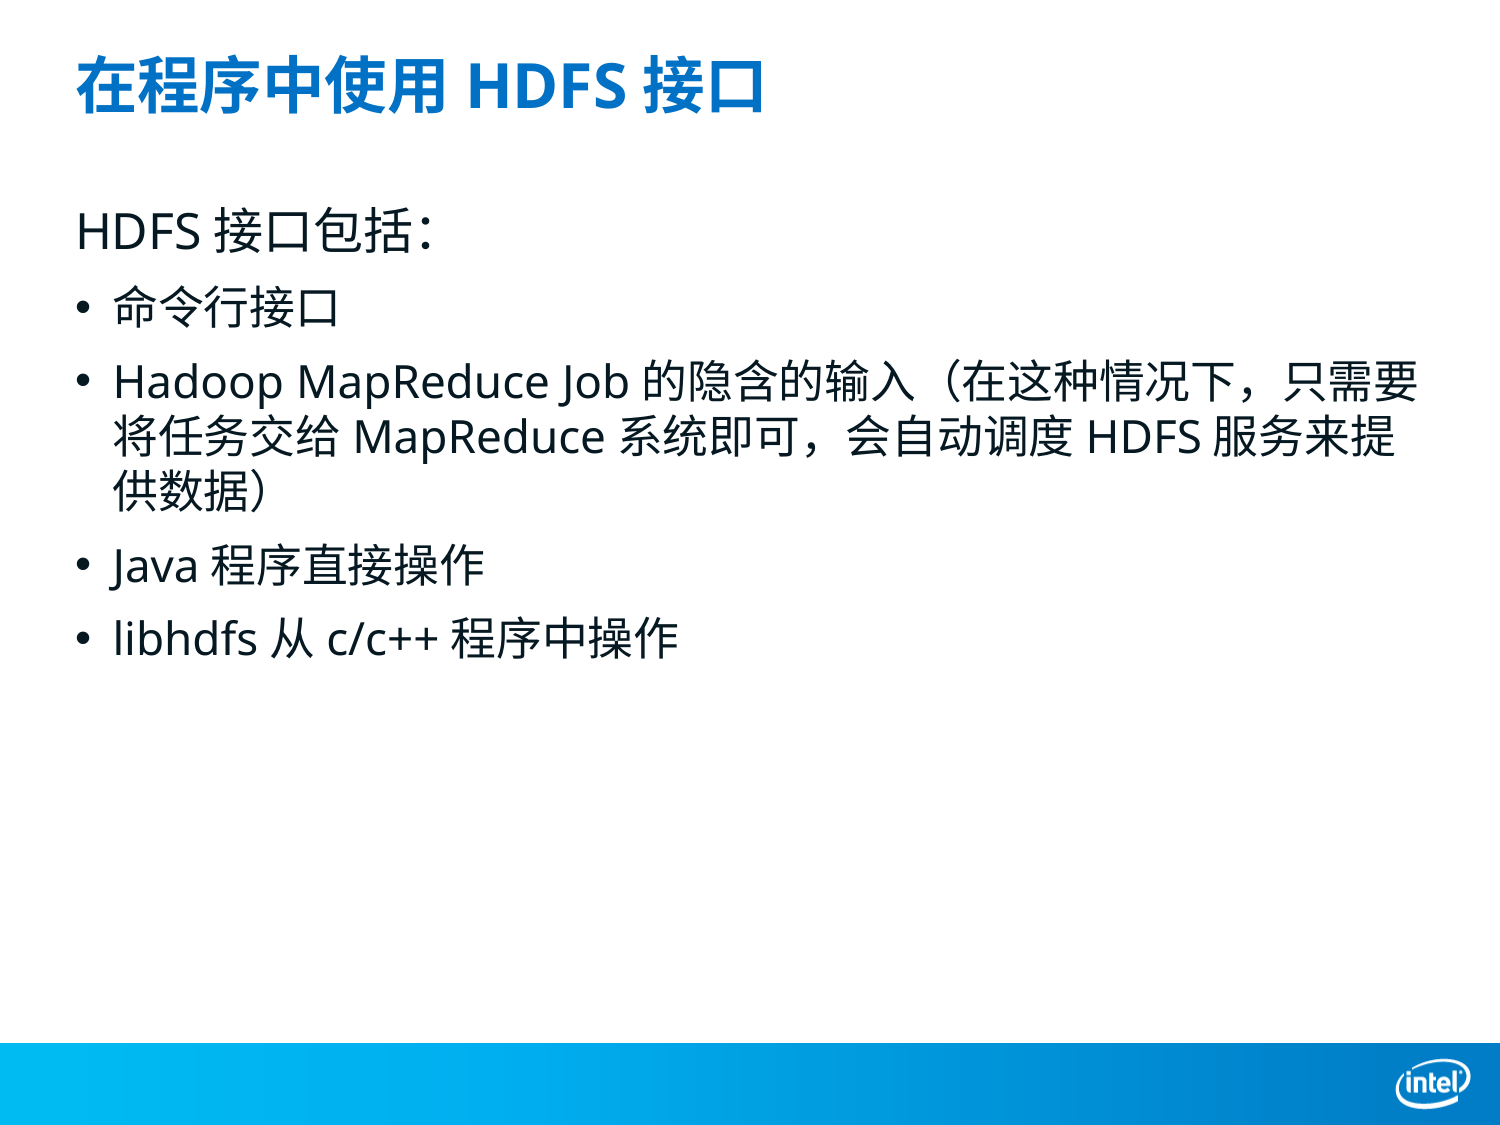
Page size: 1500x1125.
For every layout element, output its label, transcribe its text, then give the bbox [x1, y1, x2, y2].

picture [1289, 1043, 1296, 1125]
picture [1324, 1043, 1500, 1125]
title 在程序中使用HDFS接口 [75, 67, 1425, 200]
list HDFS接口包括： 命令行接口 Hadoop MapReduce Job的隐含的输入（在这种情况下，只需要将任务交给MapReduce系统即可，会自动调度HDFS服务来提供数据） Java程序直接操作 libhdfs从c/c++程序中操作 [75, 200, 1425, 1010]
picture [1245, 1043, 1252, 1125]
picture [1307, 1043, 1314, 1125]
